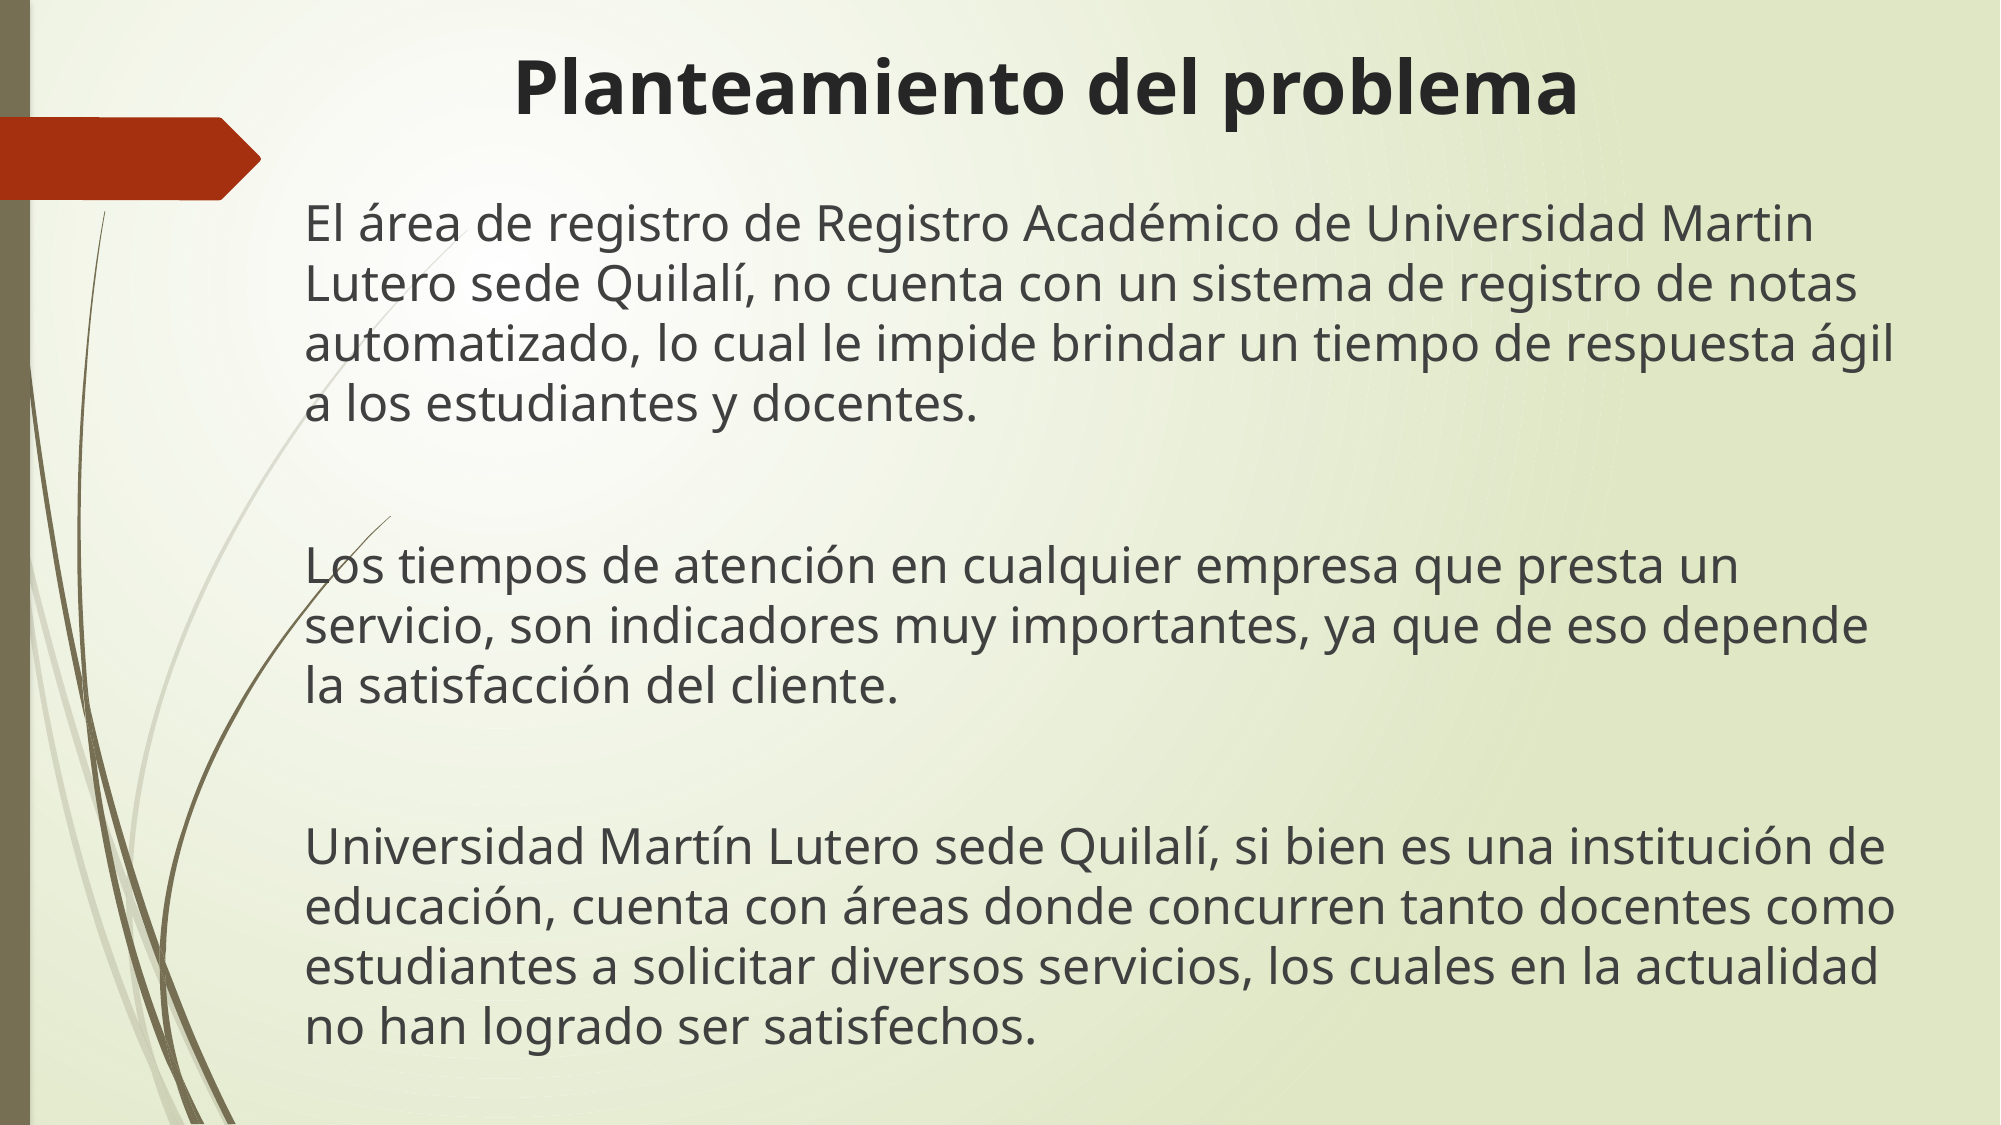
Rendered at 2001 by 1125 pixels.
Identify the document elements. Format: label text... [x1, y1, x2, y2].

title Planteamiento del problema [316, 31, 1778, 184]
list El área de registro de Registro Académico de Universidad Martin Lutero sede Quilalí, no cuenta con un sistema de registro de notas automatizado, lo cual le impide brindar un tiempo de respuesta ágil a los estudiantes y docentes. Los tiempos de atención en cualquier empresa que presta un servicio, son indicadores muy importantes, ya que de eso depende la satisfacción del cliente. Universidad Martín Lutero sede Quilalí, si bien es una institución de educación, cuenta con áreas donde concurren tanto docentes como estudiantes a solicitar diversos servicios, los cuales en la actualidad no han logrado ser satisfechos. [289, 184, 1937, 1071]
